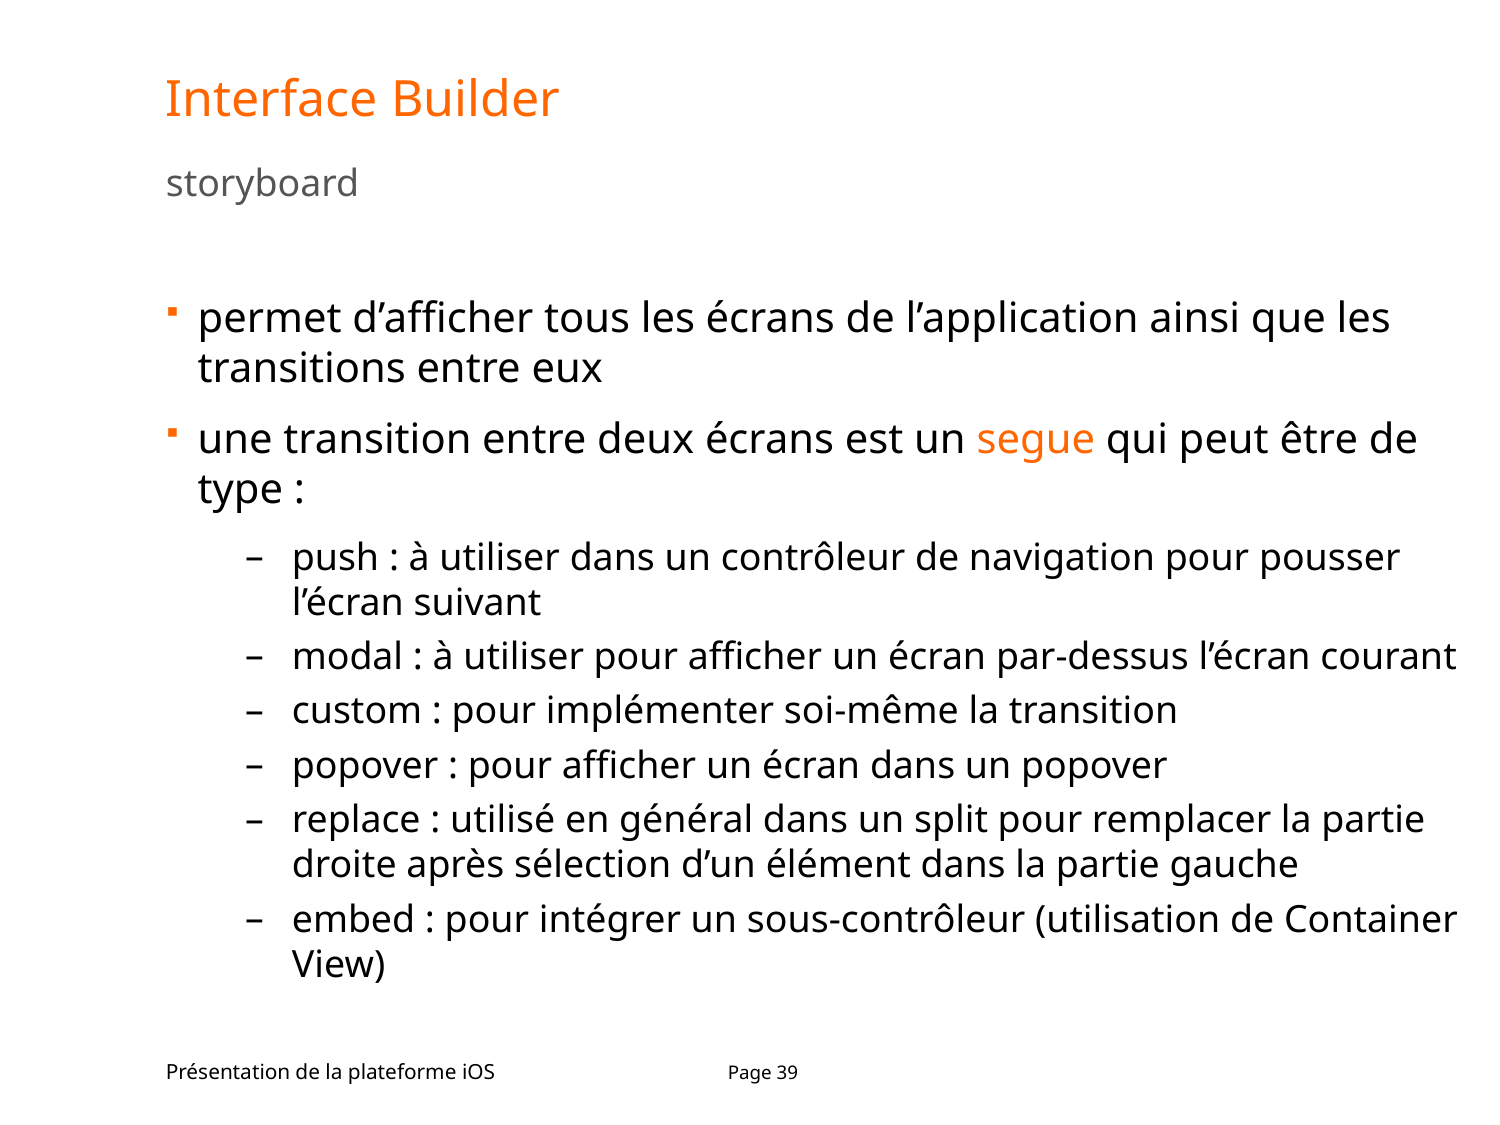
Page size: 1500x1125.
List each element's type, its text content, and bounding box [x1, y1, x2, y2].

list permet d’afficher tous les écrans de l’application ainsi que les transitions entre eux une transition entre deux écrans est un segue qui peut être de type : push : à utiliser dans un contrôleur de navigation pour pousser l’écran suivant modal : à utiliser pour afficher un écran par-dessus l’écran courant custom : pour implémenter soi-même la transition popover : pour afficher un écran dans un popover replace : utilisé en général dans un split pour remplacer la partie droite après sélection d’un élément dans la partie gauche embed : pour intégrer un sous-contrôleur (utilisation de Container View) [165, 290, 1483, 929]
list storyboard [165, 158, 1448, 209]
title Interface Builder [165, 66, 1448, 148]
footer Présentation de la plateforme iOS [165, 1050, 575, 1087]
